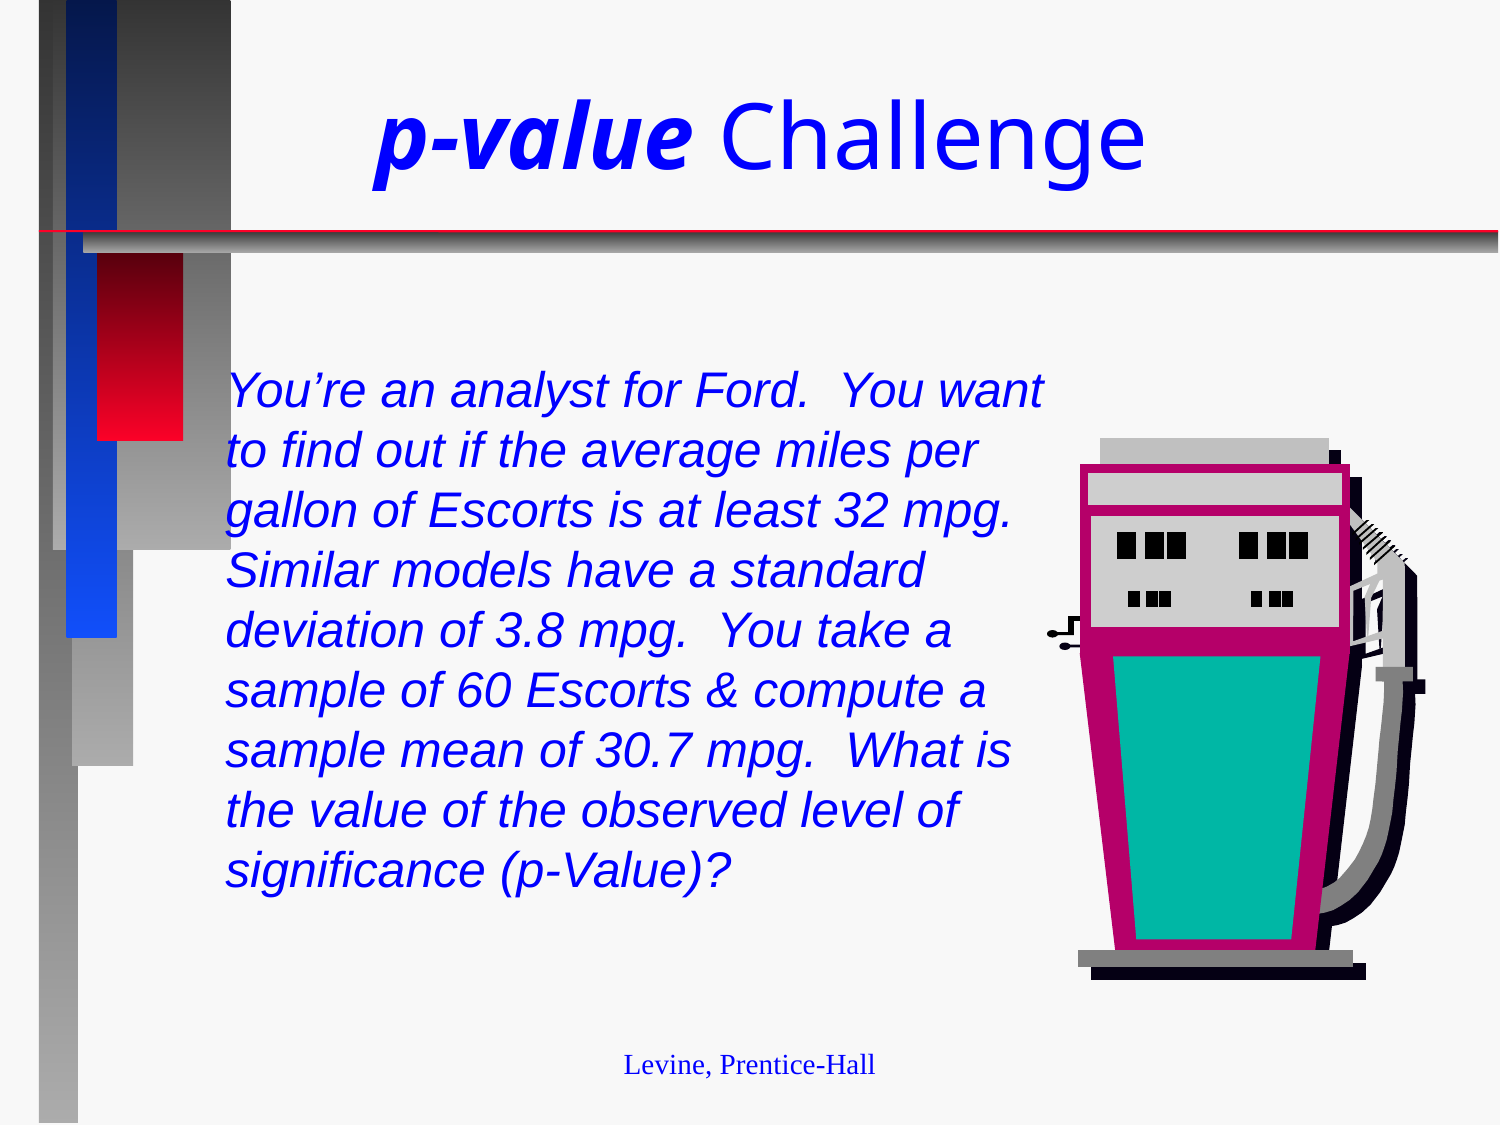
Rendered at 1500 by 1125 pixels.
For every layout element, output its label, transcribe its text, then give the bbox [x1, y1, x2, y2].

list You’re an analyst for Ford. You want to find out if the average miles per gallon of Escorts is at least 32 mpg. Similar models have a standard deviation of 3.8 mpg. You take a sample of 60 Escorts & compute a sample mean of 30.7 mpg. What is the value of the observed level of significance (p-Value)? [210, 349, 1092, 926]
footer Levine, Prentice-Hall [512, 1024, 988, 1101]
title p-value Challenge [124, 37, 1401, 229]
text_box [1046, 437, 1431, 985]
